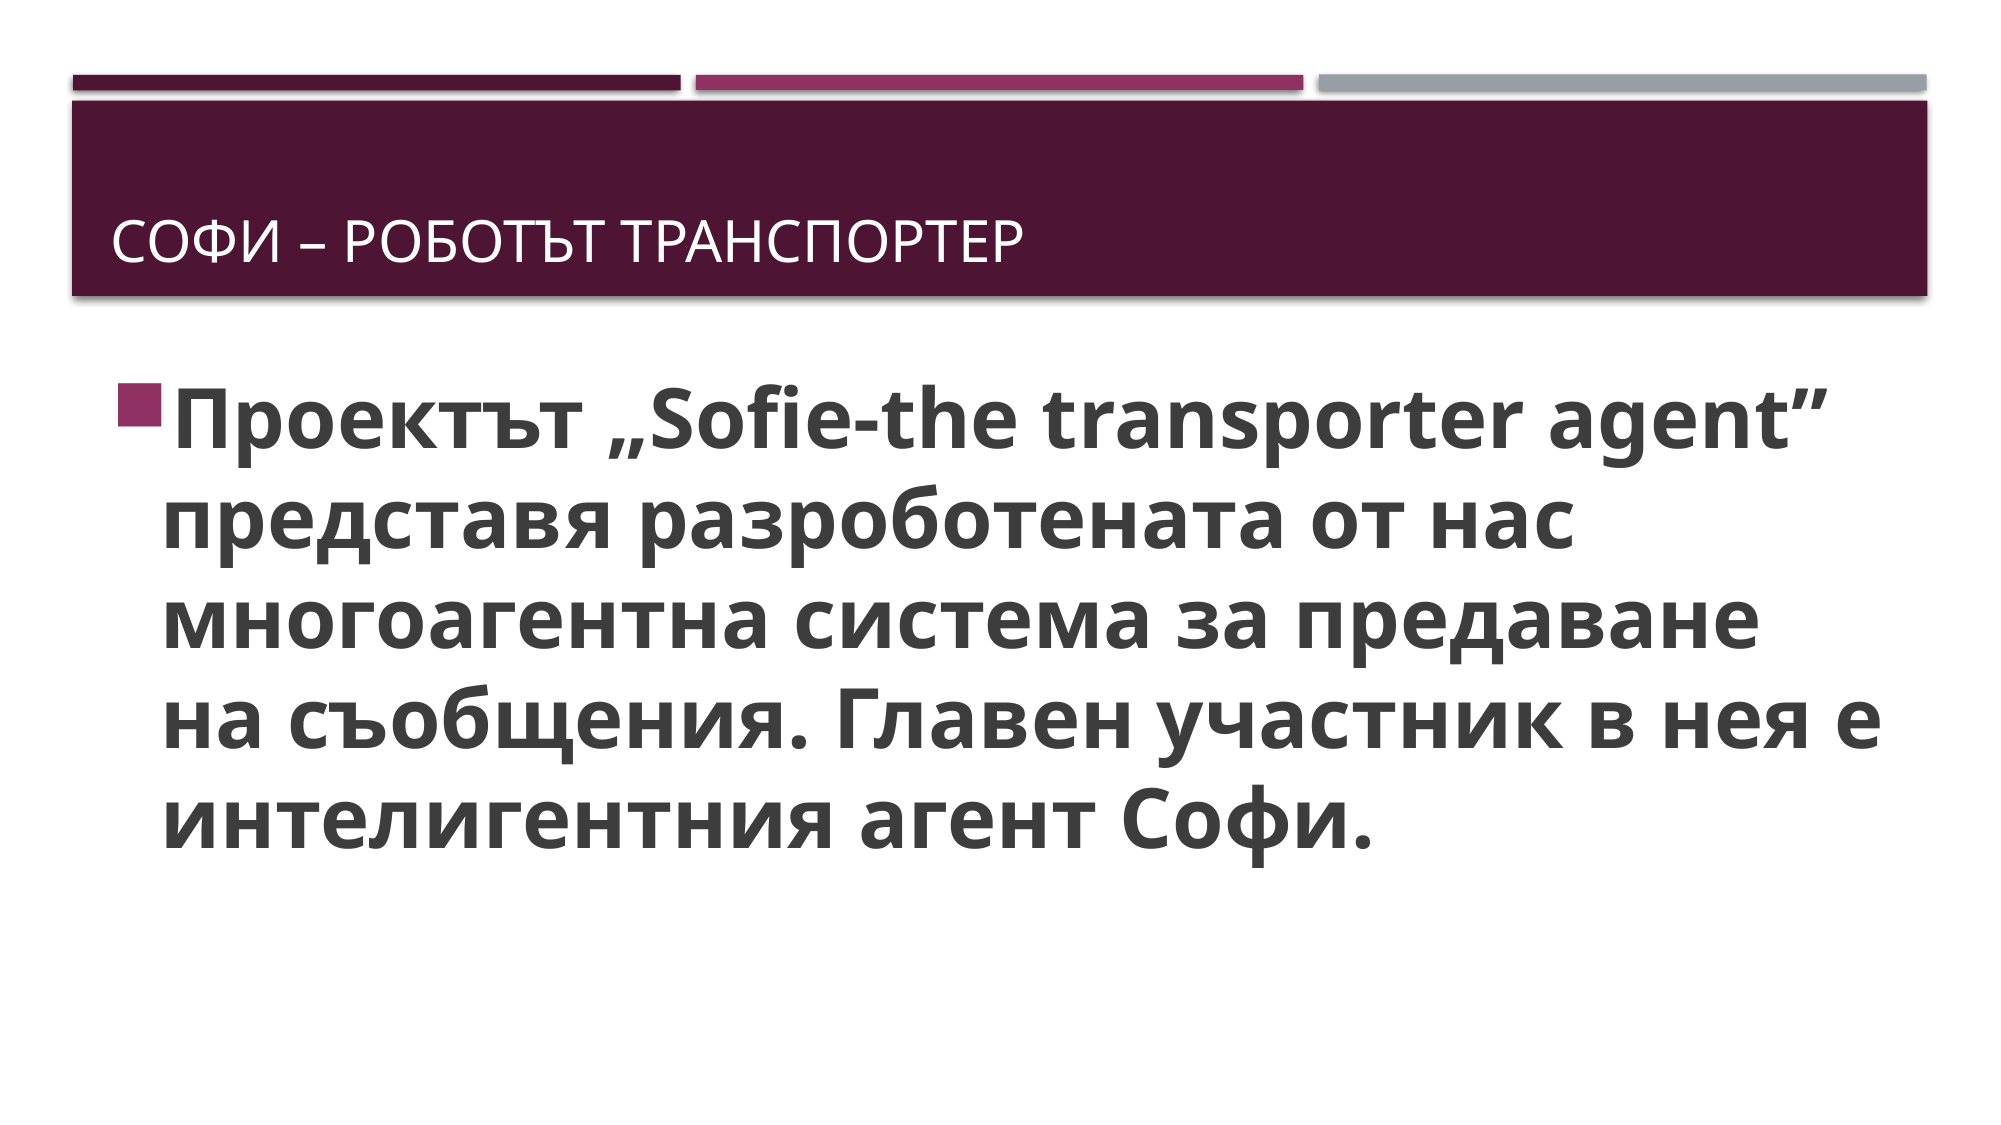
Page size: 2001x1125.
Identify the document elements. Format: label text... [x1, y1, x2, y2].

title Софи – роботът транспортер [95, 115, 1905, 282]
list Проектът „Sofie-the transporter agent” представя разроботената от нас многоагентна система за предаване на съобщения. Главен участник в нея е интелигентния агент Софи. [95, 357, 1905, 962]
